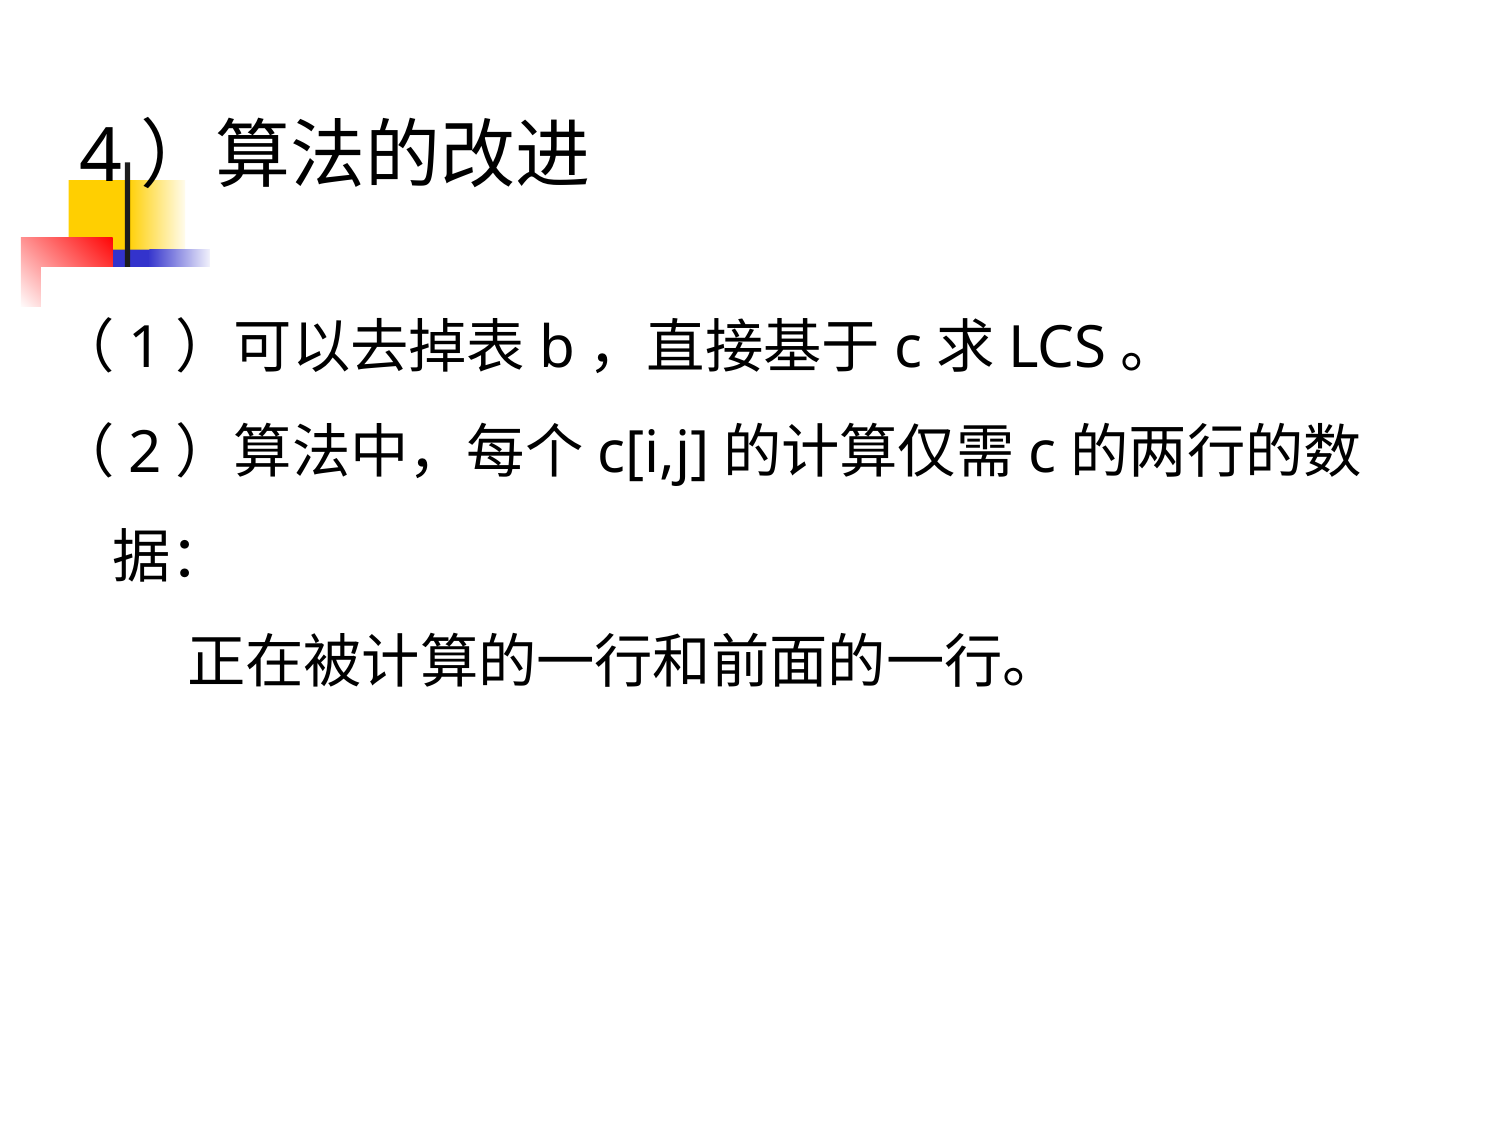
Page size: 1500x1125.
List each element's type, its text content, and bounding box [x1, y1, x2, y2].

list （1）可以去掉表b，直接基于c求LCS。 （2）算法中，每个c[i,j]的计算仅需c的两行的数据： 正在被计算的一行和前面的一行。 [41, 267, 1468, 1038]
title 4）算法的改进 [64, 90, 1468, 204]
